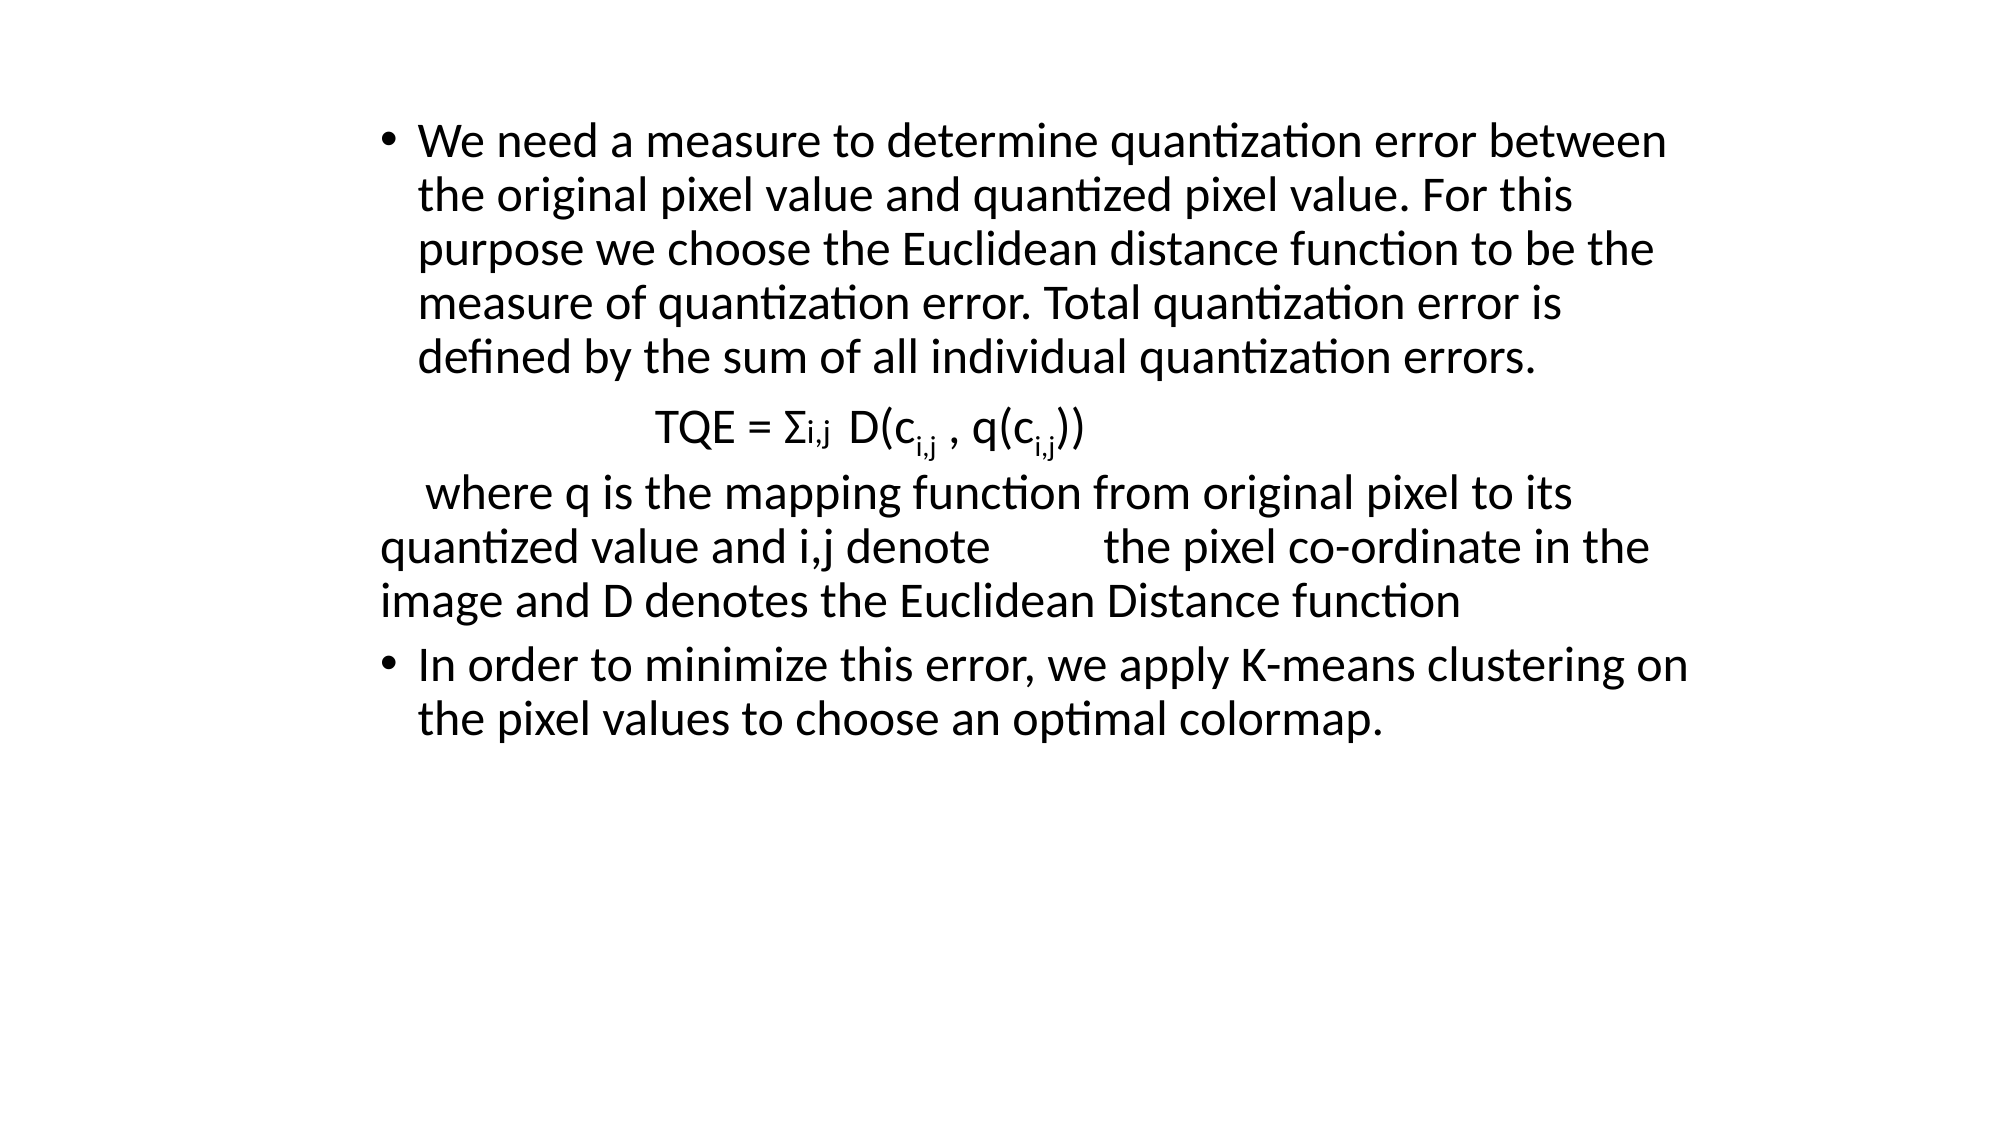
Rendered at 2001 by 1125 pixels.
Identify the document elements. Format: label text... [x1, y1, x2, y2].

list We need a measure to determine quantization error between the original pixel value and quantized pixel value. For this purpose we choose the Euclidean distance function to be the measure of quantization error. Total quantization error is defined by the sum of all individual quantization errors. TQE = Σi,j D(ci,j , q(ci,j)) where q is the mapping function from original pixel to its quantized value and i,j denote the pixel co-ordinate in the image and D denotes the Euclidean Distance function In order to minimize this error, we apply K-means clustering on the pixel values to choose an optimal colormap. [214, 106, 1710, 1012]
